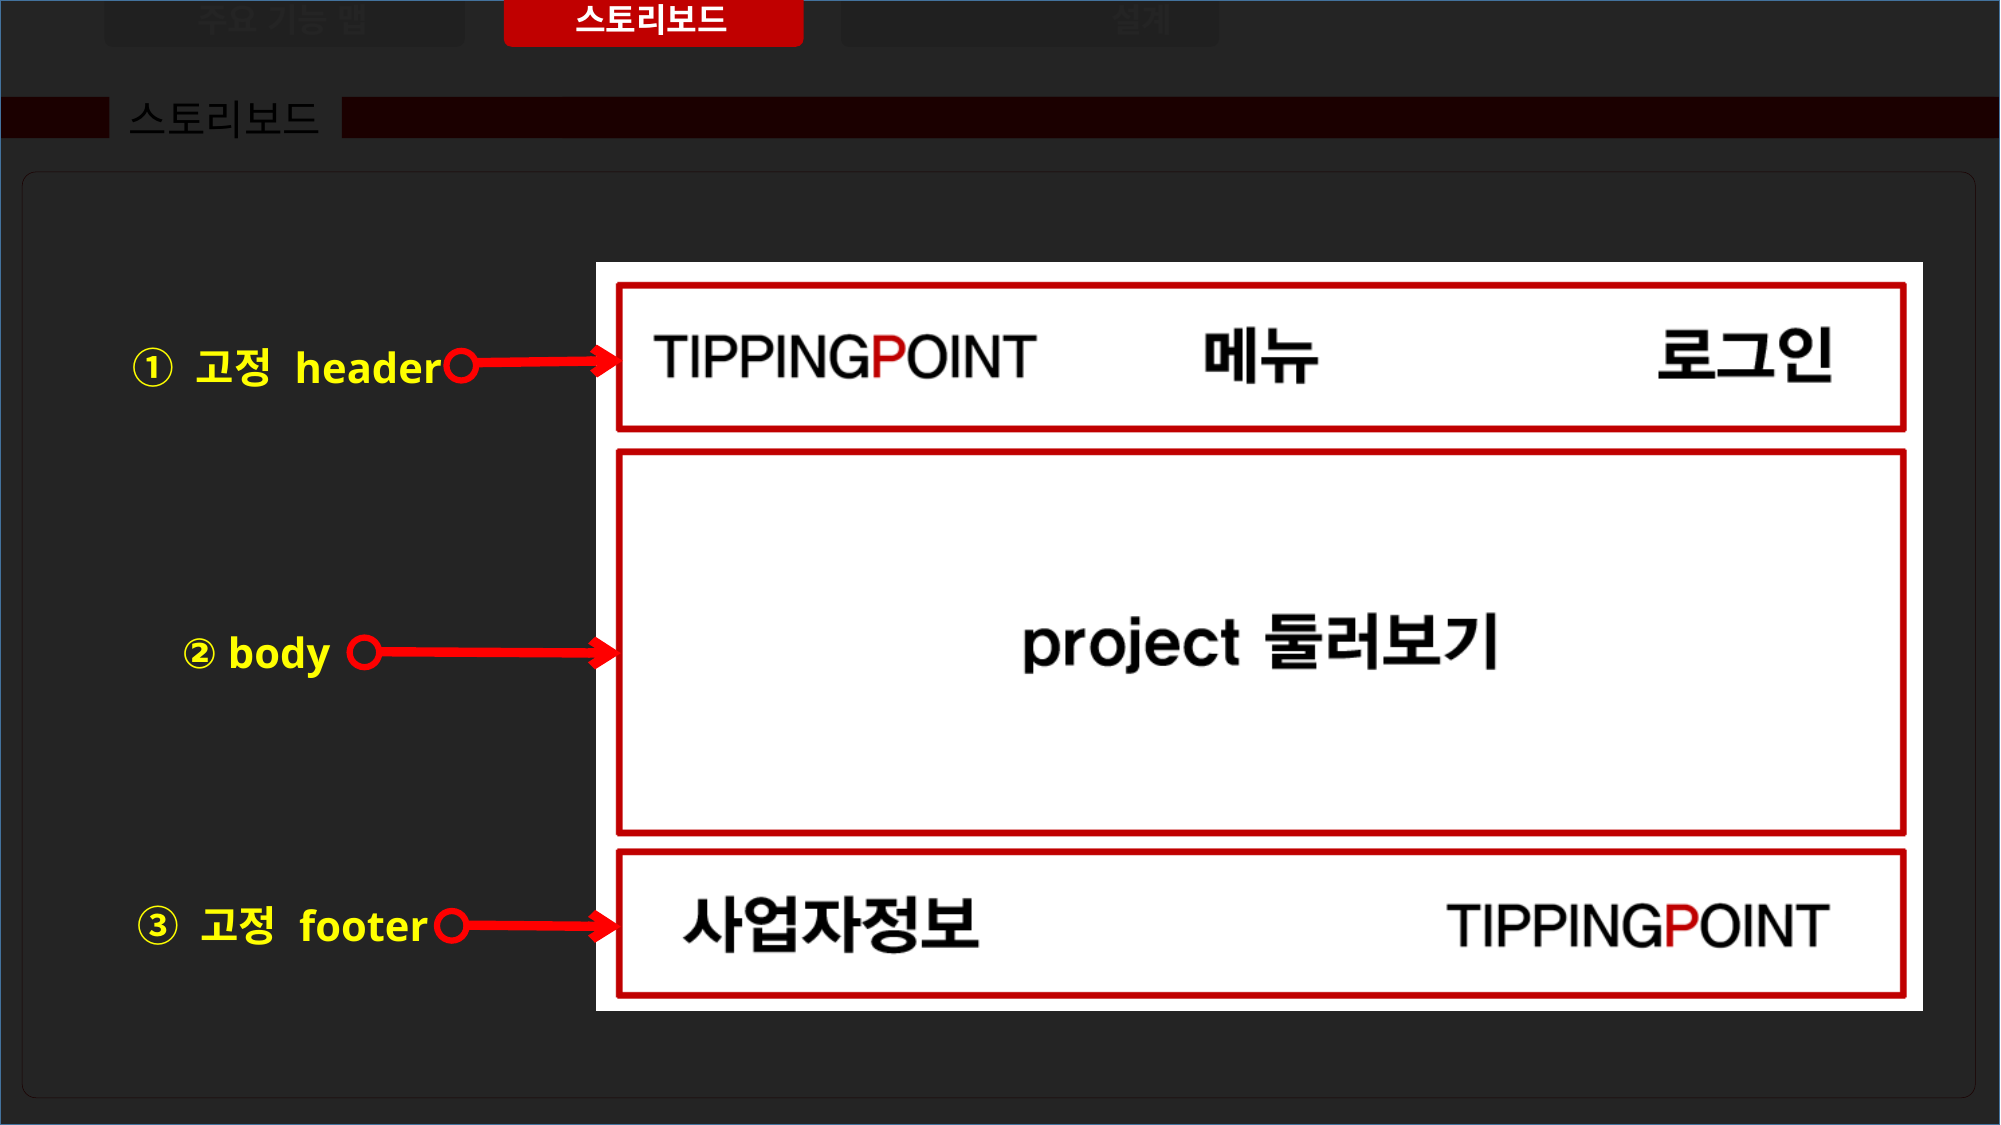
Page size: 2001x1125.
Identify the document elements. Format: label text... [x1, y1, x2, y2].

text_box 스토리보드 [560, 0, 743, 47]
text_box ① 고정 header [117, 334, 457, 399]
text_box [0, 0, 2000, 1125]
text_box [348, 636, 381, 669]
text_box [502, 0, 805, 48]
text_box [457, 349, 478, 382]
text_box [444, 909, 468, 942]
picture [596, 262, 1923, 1011]
text_box ③ 고정 footer [122, 892, 444, 958]
text_box ② body [167, 619, 346, 684]
